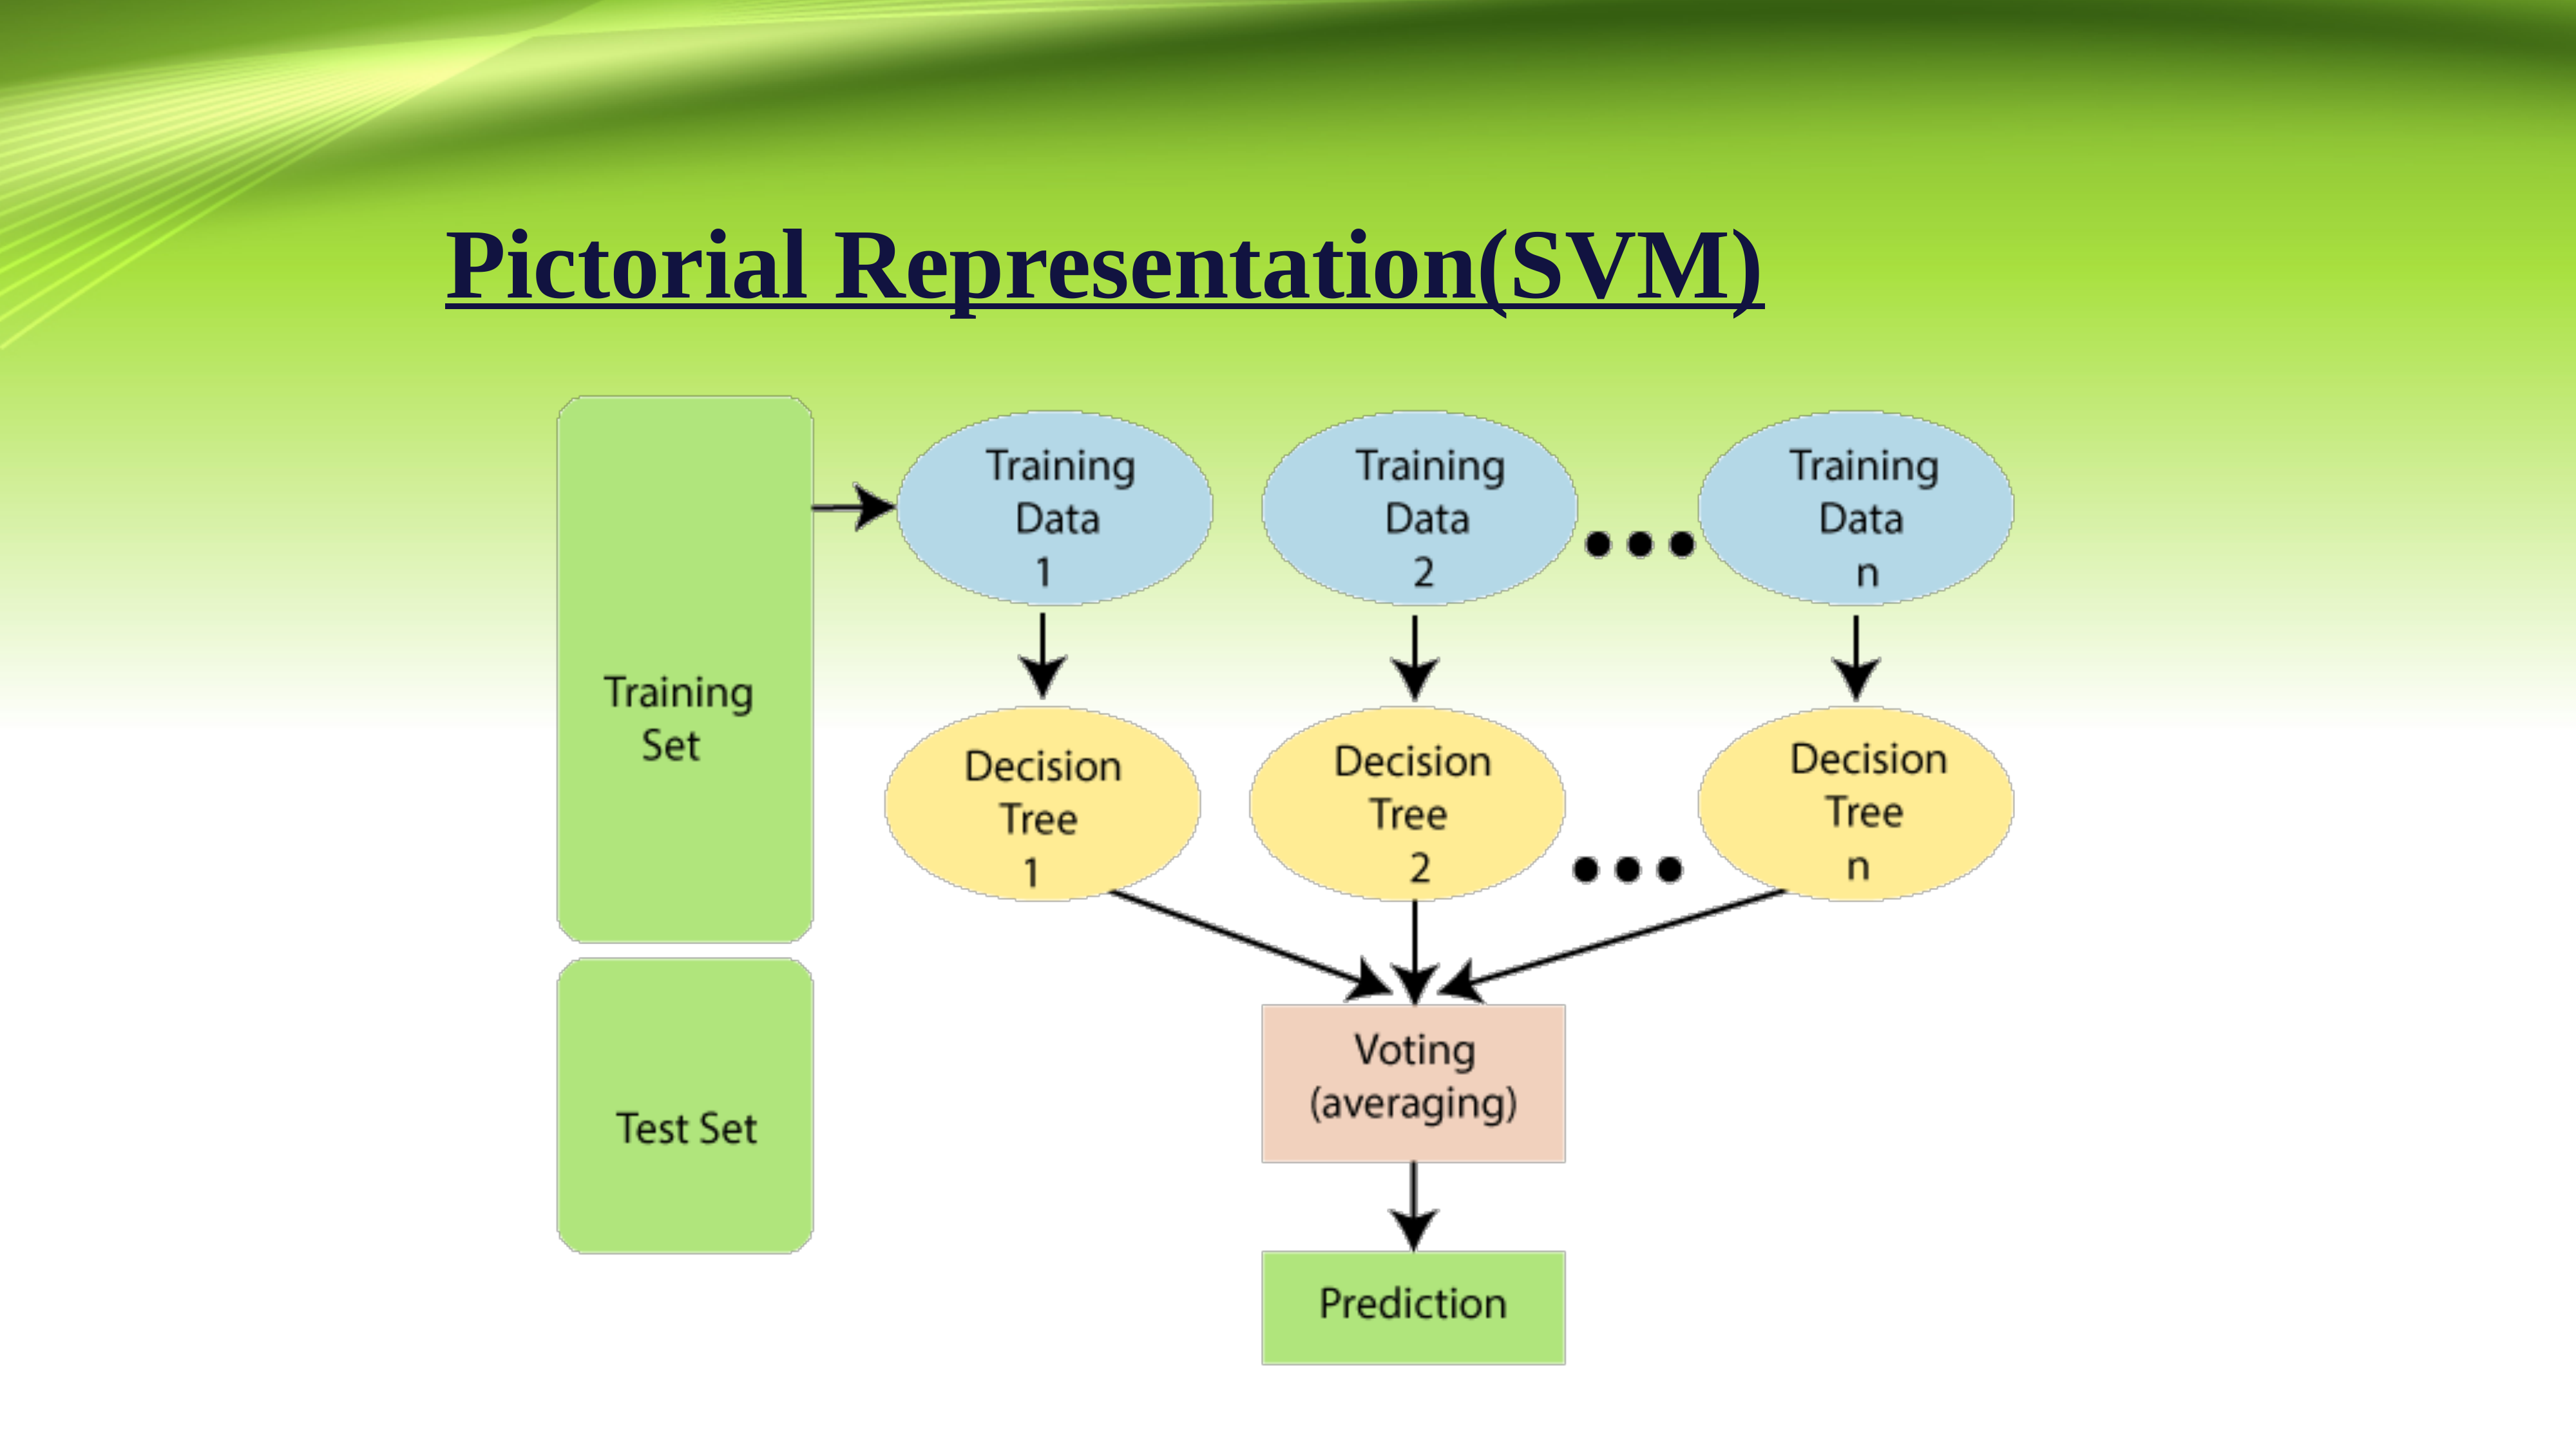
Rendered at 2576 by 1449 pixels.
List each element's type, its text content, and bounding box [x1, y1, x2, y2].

picture [0, 0, 2576, 1449]
text_box Pictorial Representation(SVM) [223, 194, 1987, 323]
